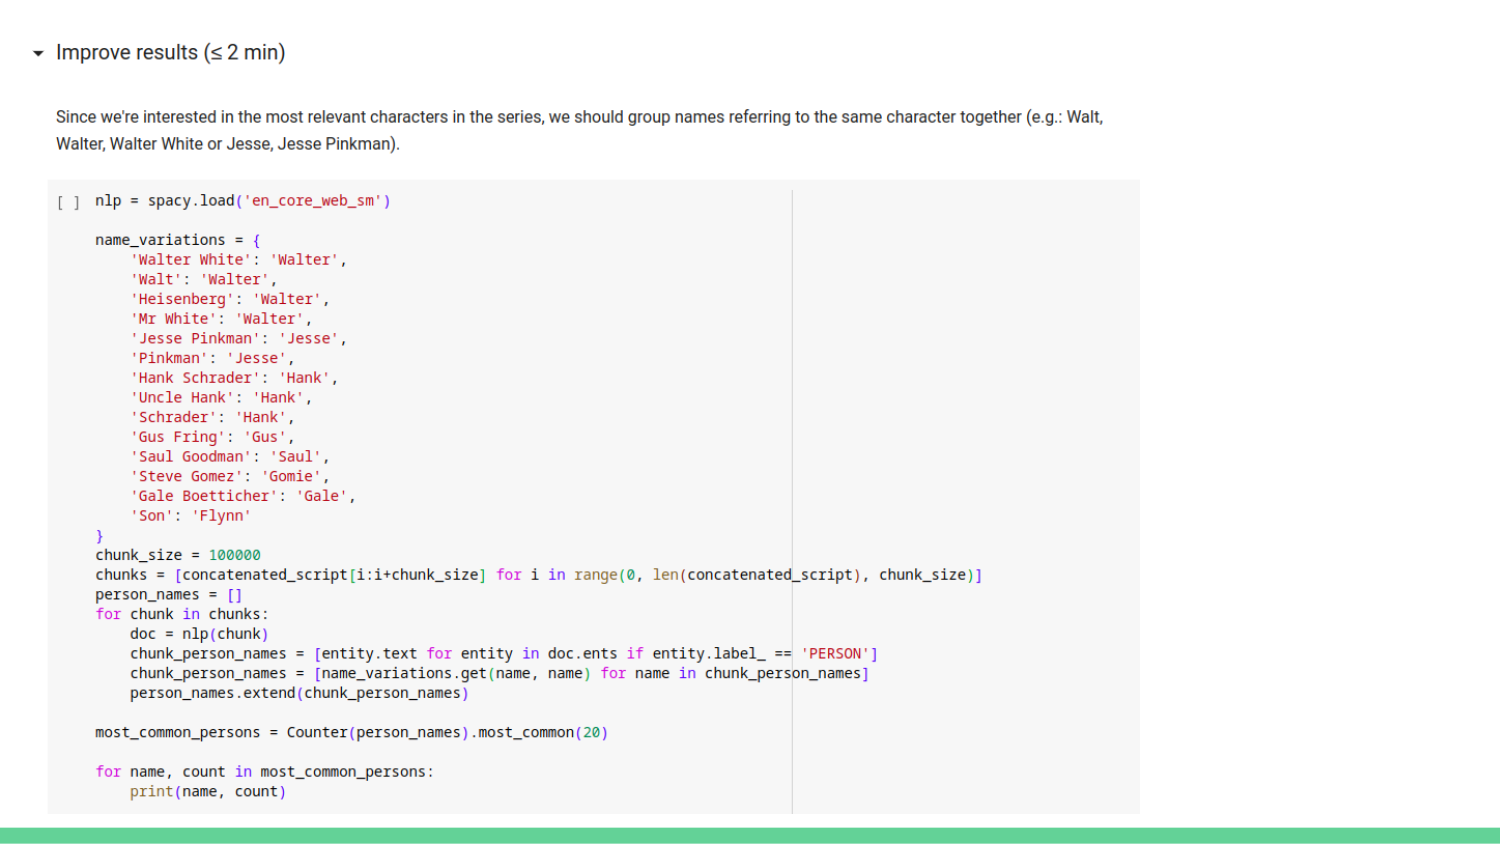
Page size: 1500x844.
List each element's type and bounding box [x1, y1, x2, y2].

picture [28, 19, 1140, 814]
